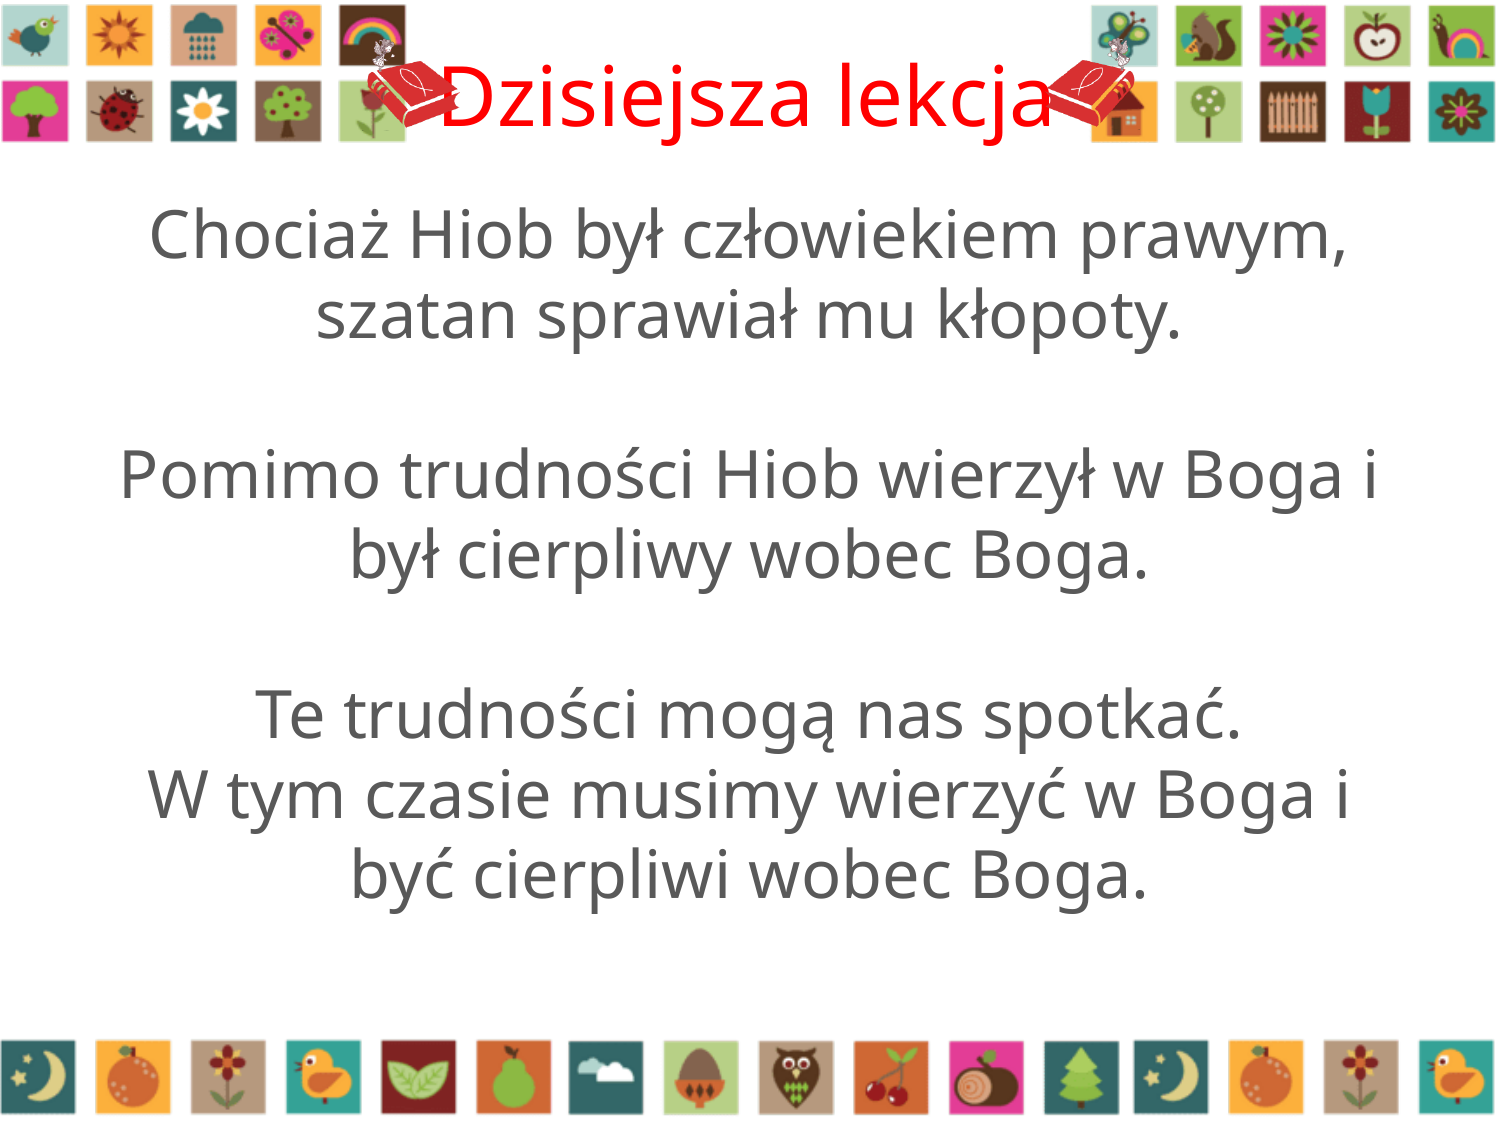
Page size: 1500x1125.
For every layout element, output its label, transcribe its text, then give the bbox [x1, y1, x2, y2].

picture [1013, 3, 1500, 150]
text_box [0, 1028, 1500, 1118]
picture [0, 3, 492, 150]
text_box Chociaż Hiob był człowiekiem prawym, szatan sprawiał mu kłopoty. Pomimo trudności Hiob wierzył w Boga i był cierpliwy wobec Boga. Te trudności mogą nas spotkać. W tym czasie musimy wierzyć w Boga i być cierpliwi wobec Boga. [76, 184, 1424, 919]
text_box Dzisiejsza lekcja [424, 35, 1078, 150]
